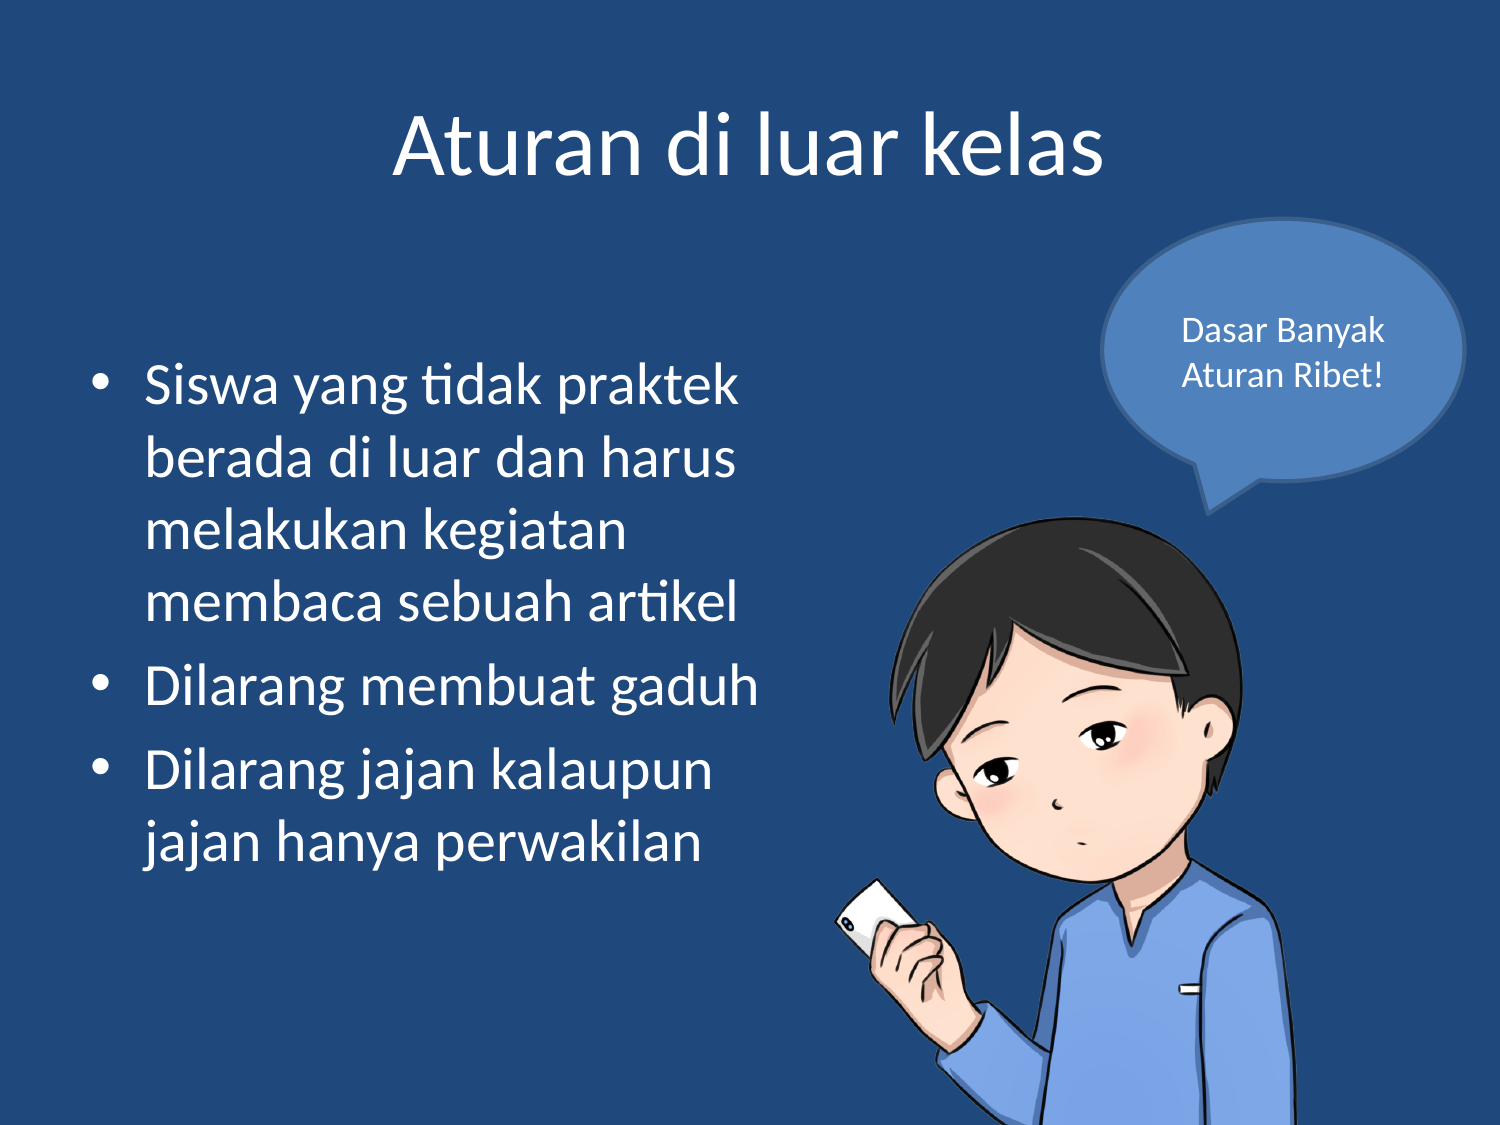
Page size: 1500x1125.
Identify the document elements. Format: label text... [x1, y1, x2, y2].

text_box Dasar Banyak Aturan Ribet! [1099, 216, 1467, 437]
title Aturan di luar kelas [75, 45, 1425, 233]
picture [737, 438, 1429, 1125]
list Siswa yang tidak praktek berada di luar dan harus melakukan kegiatan membaca sebuah artikel Dilarang membuat gaduh Dilarang jajan kalaupun jajan hanya perwakilan [75, 337, 782, 904]
